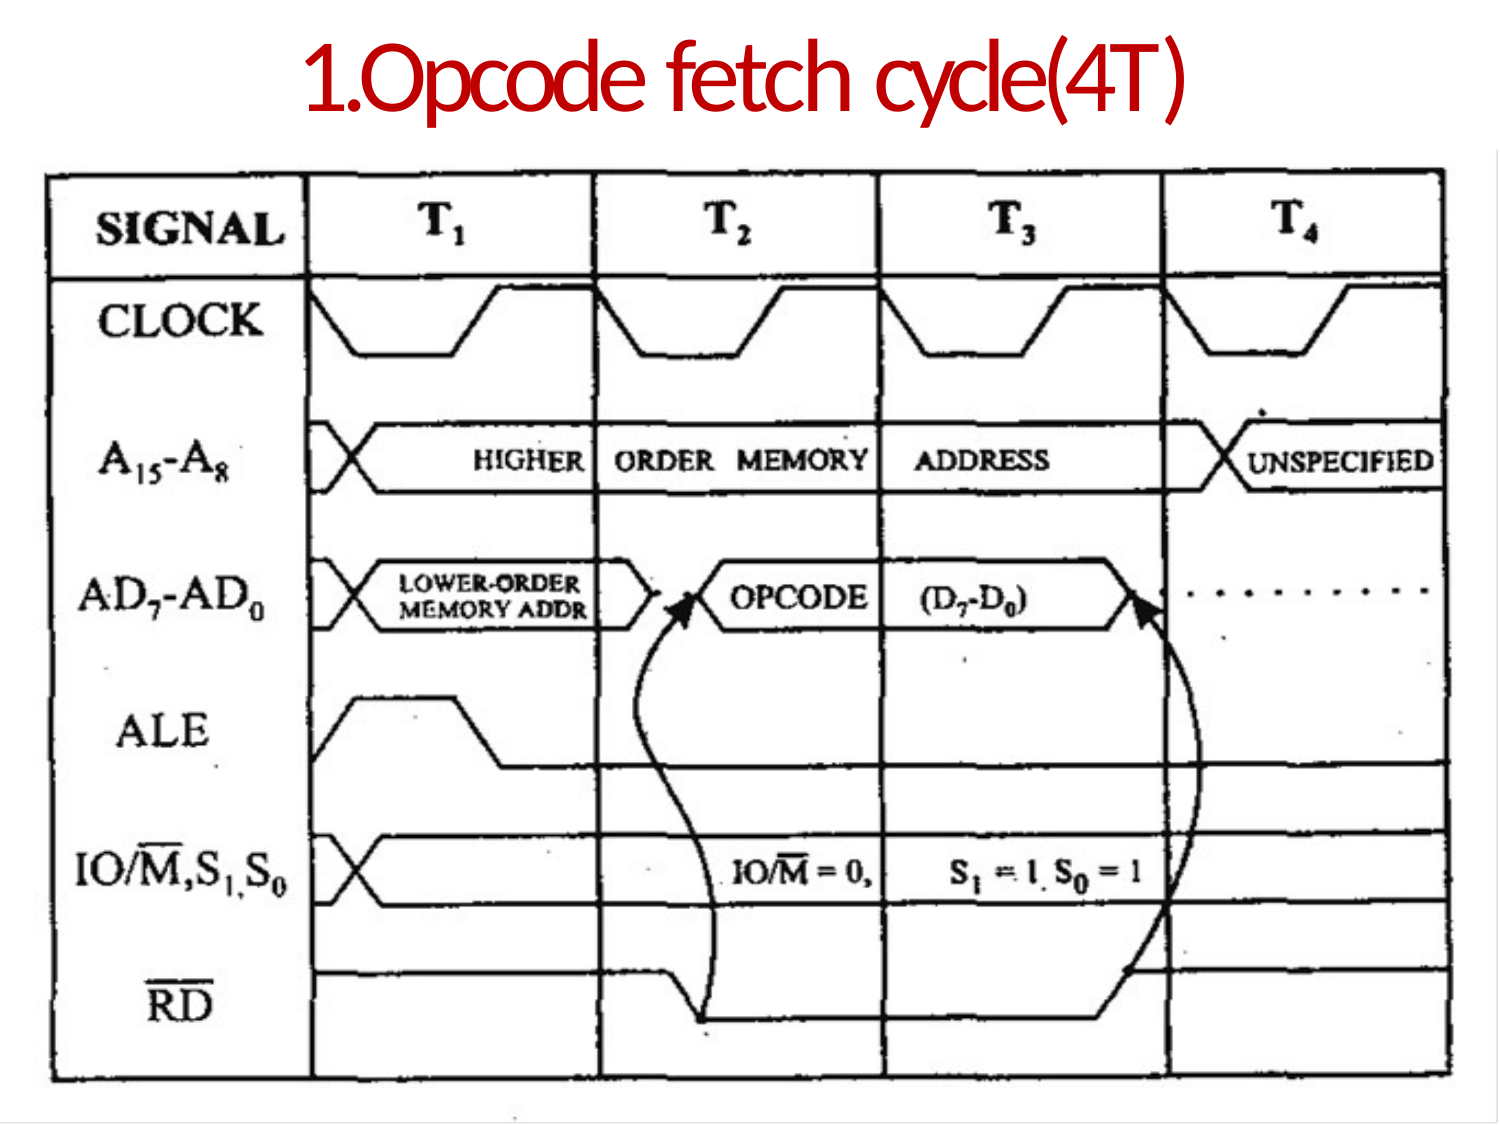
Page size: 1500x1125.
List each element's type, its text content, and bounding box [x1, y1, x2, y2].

text_box [0, 149, 1500, 1125]
title 1.Opcode fetch cycle(4T) [85, 0, 1400, 149]
